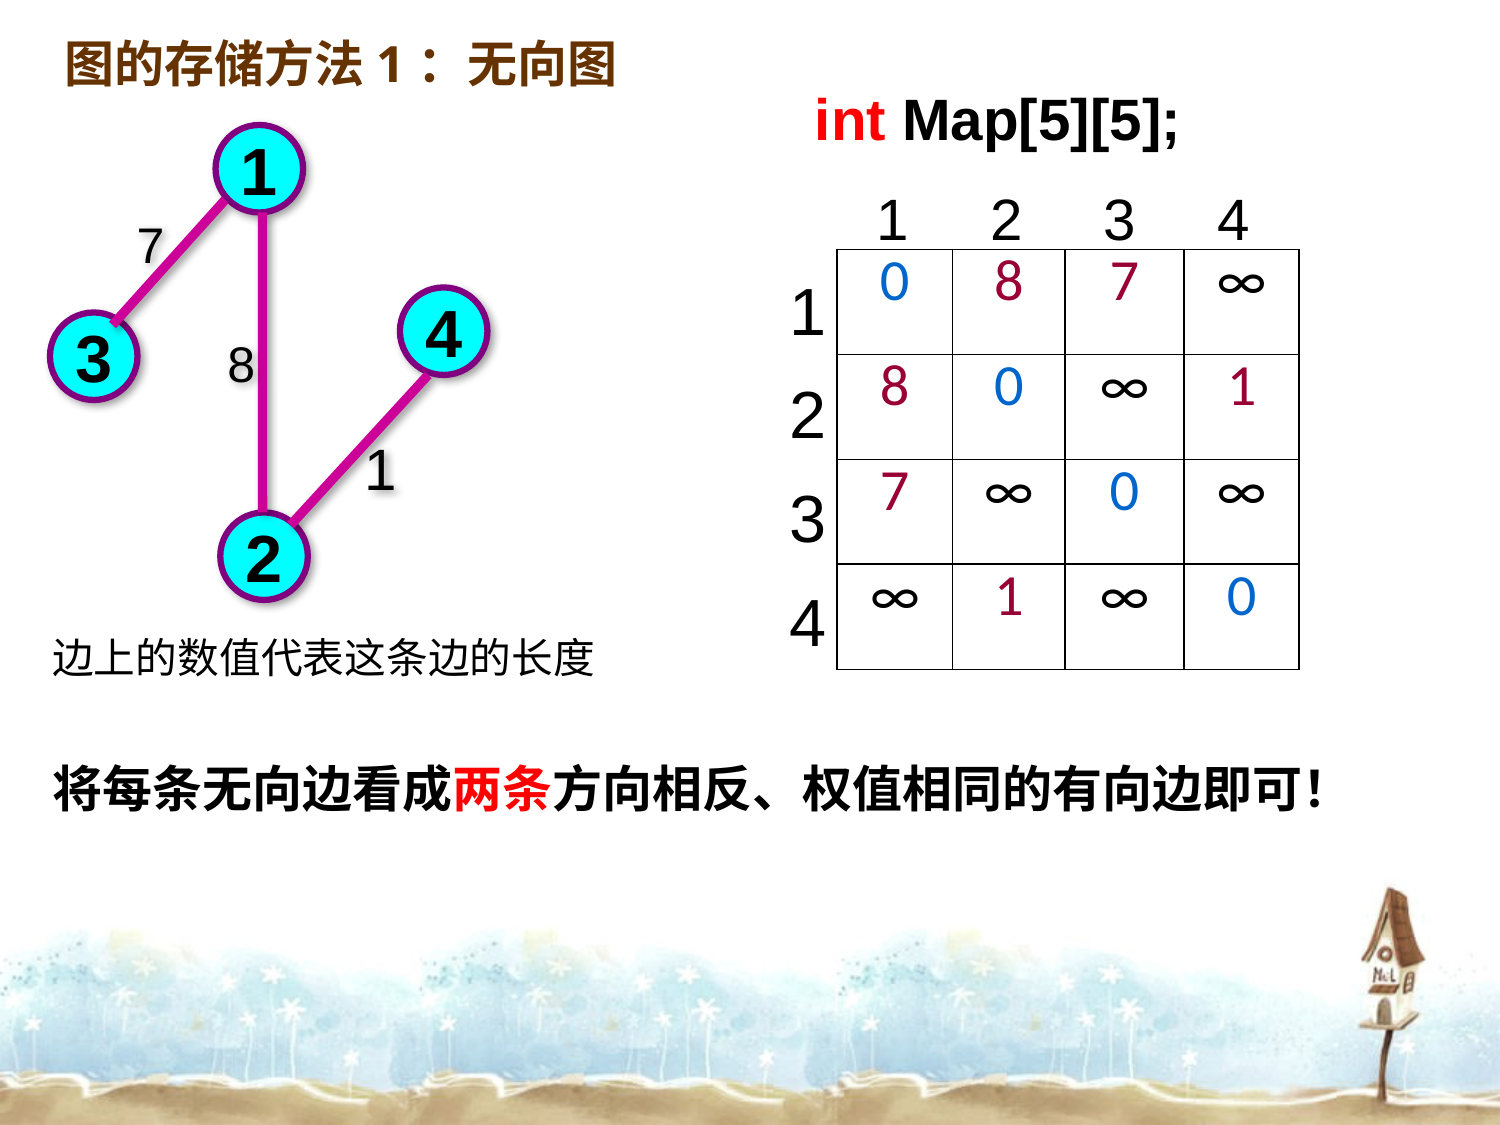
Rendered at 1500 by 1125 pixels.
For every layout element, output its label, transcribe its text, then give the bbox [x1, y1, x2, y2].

table_cell 0 [1066, 460, 1183, 563]
text_box 4 [399, 287, 488, 375]
table_cell ∞ [1066, 355, 1183, 459]
text_box 1 [215, 124, 304, 213]
table_cell 0 [1185, 565, 1298, 669]
text_box 8 [212, 324, 301, 400]
table_header 8 [953, 260, 1064, 354]
text_box 图的存储方法1：无向图 [49, 24, 813, 100]
text_box 2 [220, 512, 308, 600]
table_cell 7 [870, 460, 952, 563]
table_cell 1 [1185, 355, 1298, 459]
table_cell ∞ [953, 460, 1064, 563]
text_box 1 2 3 4 [861, 174, 1421, 260]
text_box int Map[5][5]; [799, 75, 1238, 160]
text_box 1 [350, 425, 439, 510]
text_box 将每条无向边看成两条方向相反、权值相同的有向边即可！ [37, 749, 1425, 825]
table_cell ∞ [838, 565, 952, 669]
text_box 7 [121, 205, 211, 281]
table_header ∞ [1185, 260, 1298, 354]
table_header 0 [870, 260, 952, 354]
text_box 1 2 3 4 [774, 236, 870, 668]
text_box 3 [49, 312, 138, 400]
picture [0, 0, 1500, 1125]
table_cell ∞ [1066, 565, 1183, 669]
table_cell 0 [953, 355, 1064, 459]
table_cell 8 [870, 355, 952, 459]
table_cell 1 [953, 565, 1064, 669]
table_cell ∞ [1185, 460, 1298, 563]
table_header 7 [1066, 260, 1183, 354]
text_box 边上的数值代表这条边的长度 [37, 624, 625, 690]
